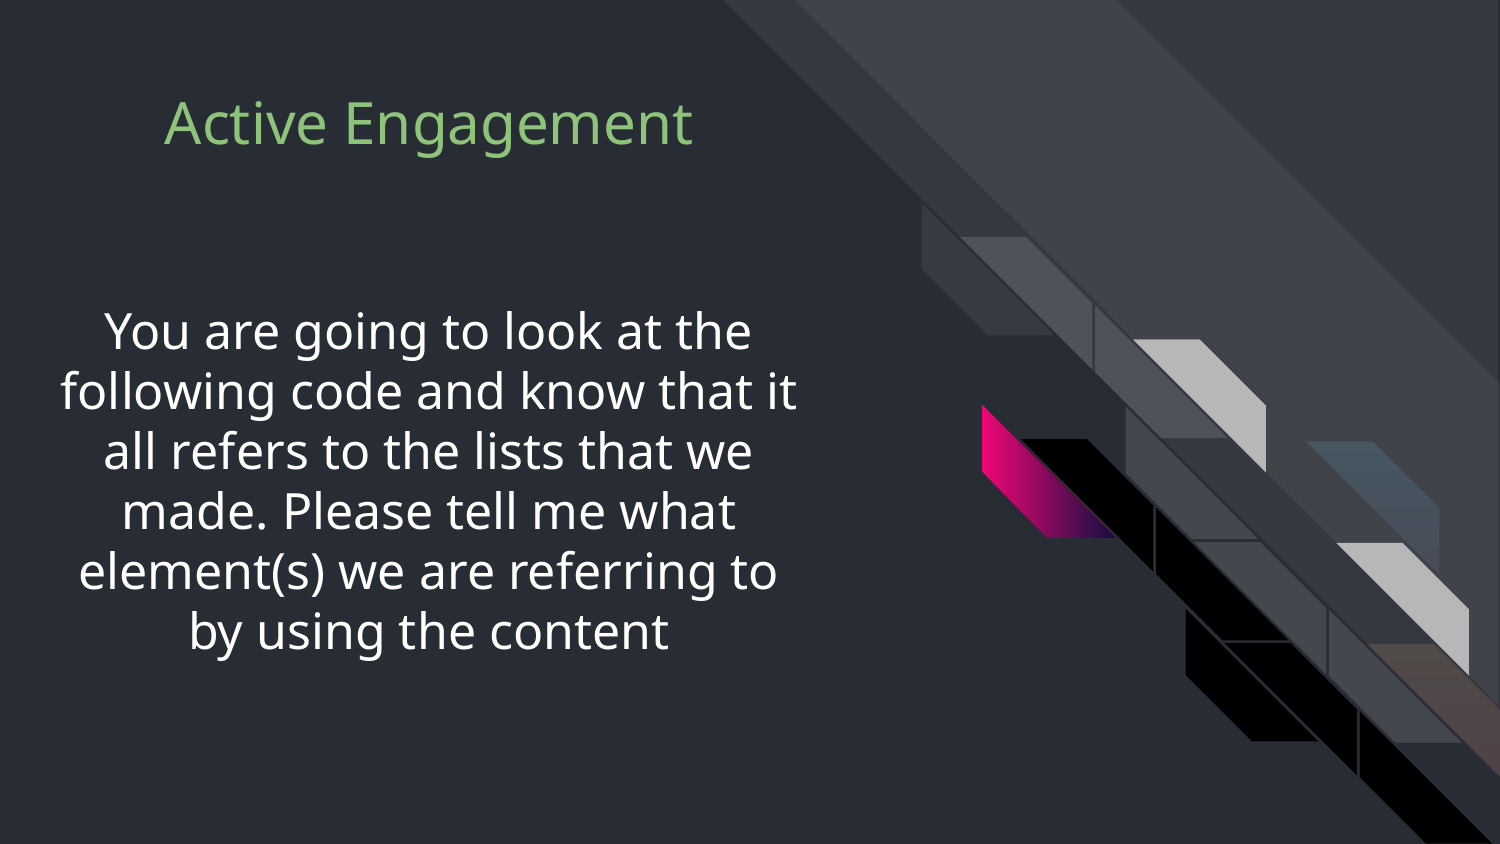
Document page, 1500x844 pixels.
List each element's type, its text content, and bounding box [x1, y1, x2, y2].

title You are going to look at the following code and know that it all refers to the lists that we made. Please tell me what element(s) we are referring to by using the content [37, 224, 821, 735]
